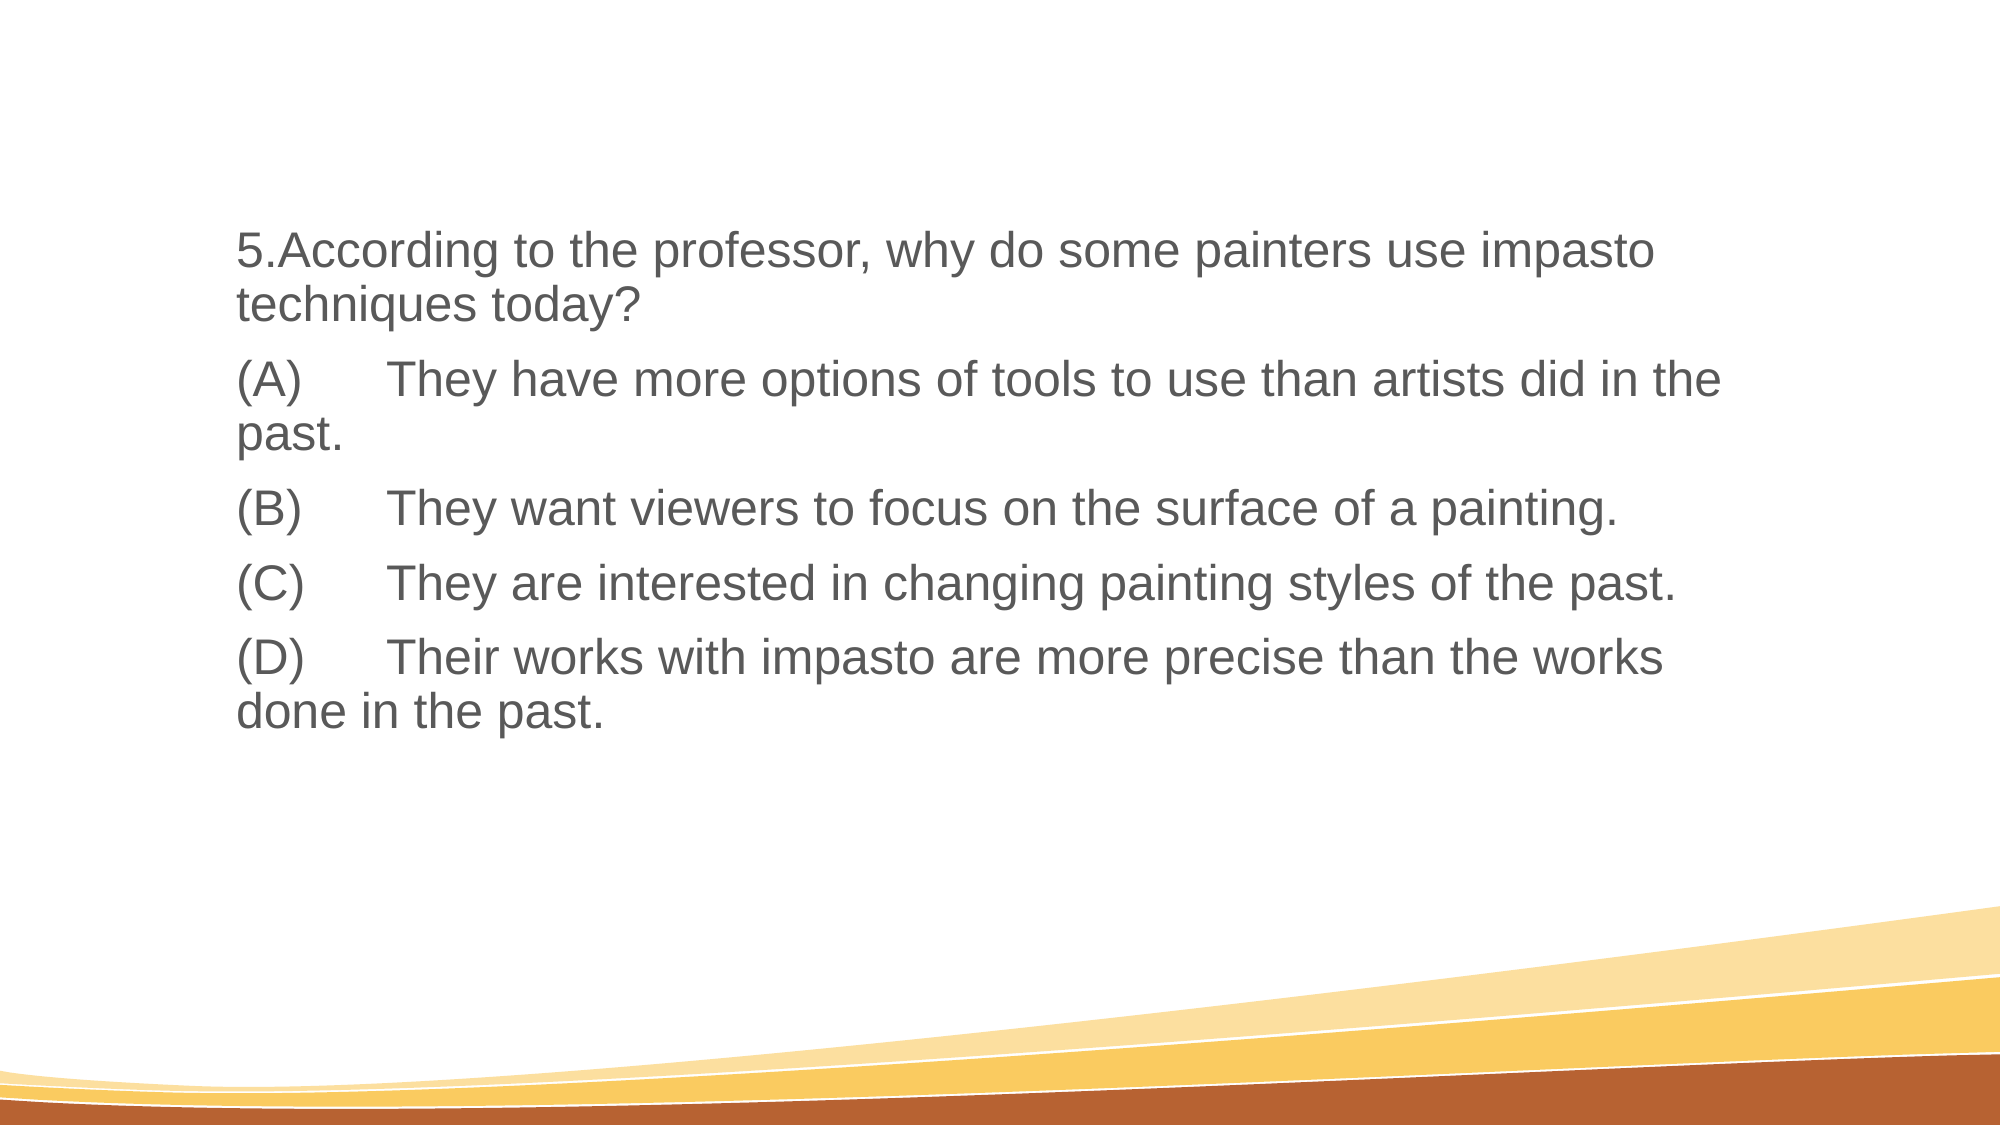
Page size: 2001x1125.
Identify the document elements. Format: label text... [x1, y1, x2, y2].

list 5.According to the professor, why do some painters use impasto techniques today? (A) They have more options of tools to use than artists did in the past. (B) They want viewers to focus on the surface of a painting. (C) They are interested in changing painting styles of the past. (D) Their works with impasto are more precise than the works done in the past. [220, 216, 1779, 944]
